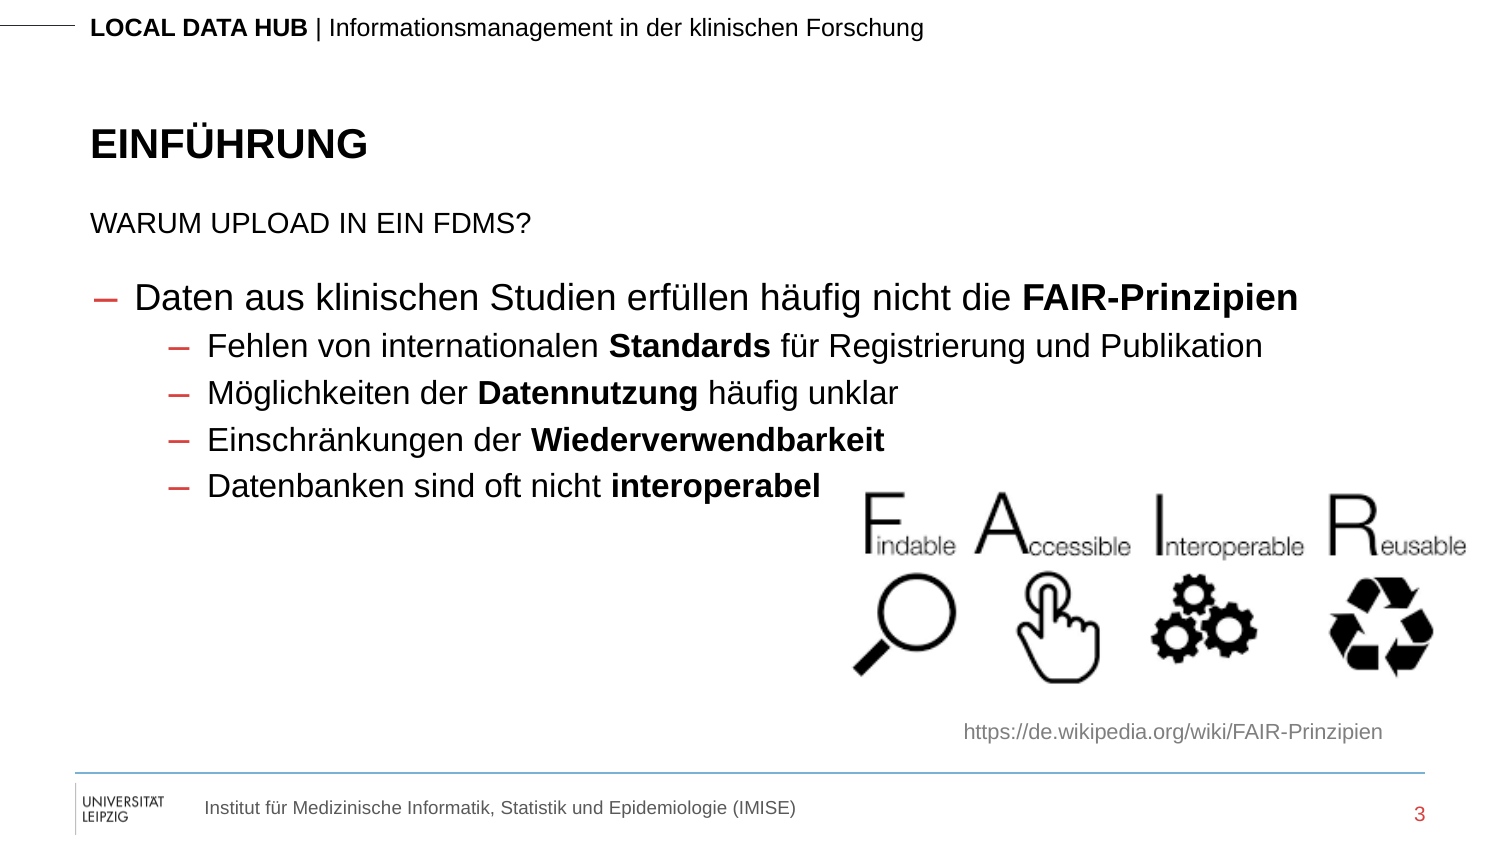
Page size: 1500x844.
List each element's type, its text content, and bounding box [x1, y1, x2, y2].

title EINFÜHRUNG [75, 50, 1426, 175]
picture [75, 782, 165, 836]
list WARUM UPLOAD IN EIN FDMS? [75, 184, 1426, 247]
list Daten aus klinischen Studien erfüllen häufig nicht die FAIR-Prinzipien Fehlen von internationalen Standards für Registrierung und Publikation Möglichkeiten der Datennutzung häufig unklar Einschränkungen der Wiederverwendbarkeit Datenbanken sind oft nicht interoperabel [75, 265, 1426, 755]
picture [823, 476, 1483, 702]
text_box https://de.wikipedia.org/wiki/FAIR-Prinzipien [948, 710, 1436, 765]
slide_number ‹#› [1303, 800, 1426, 834]
